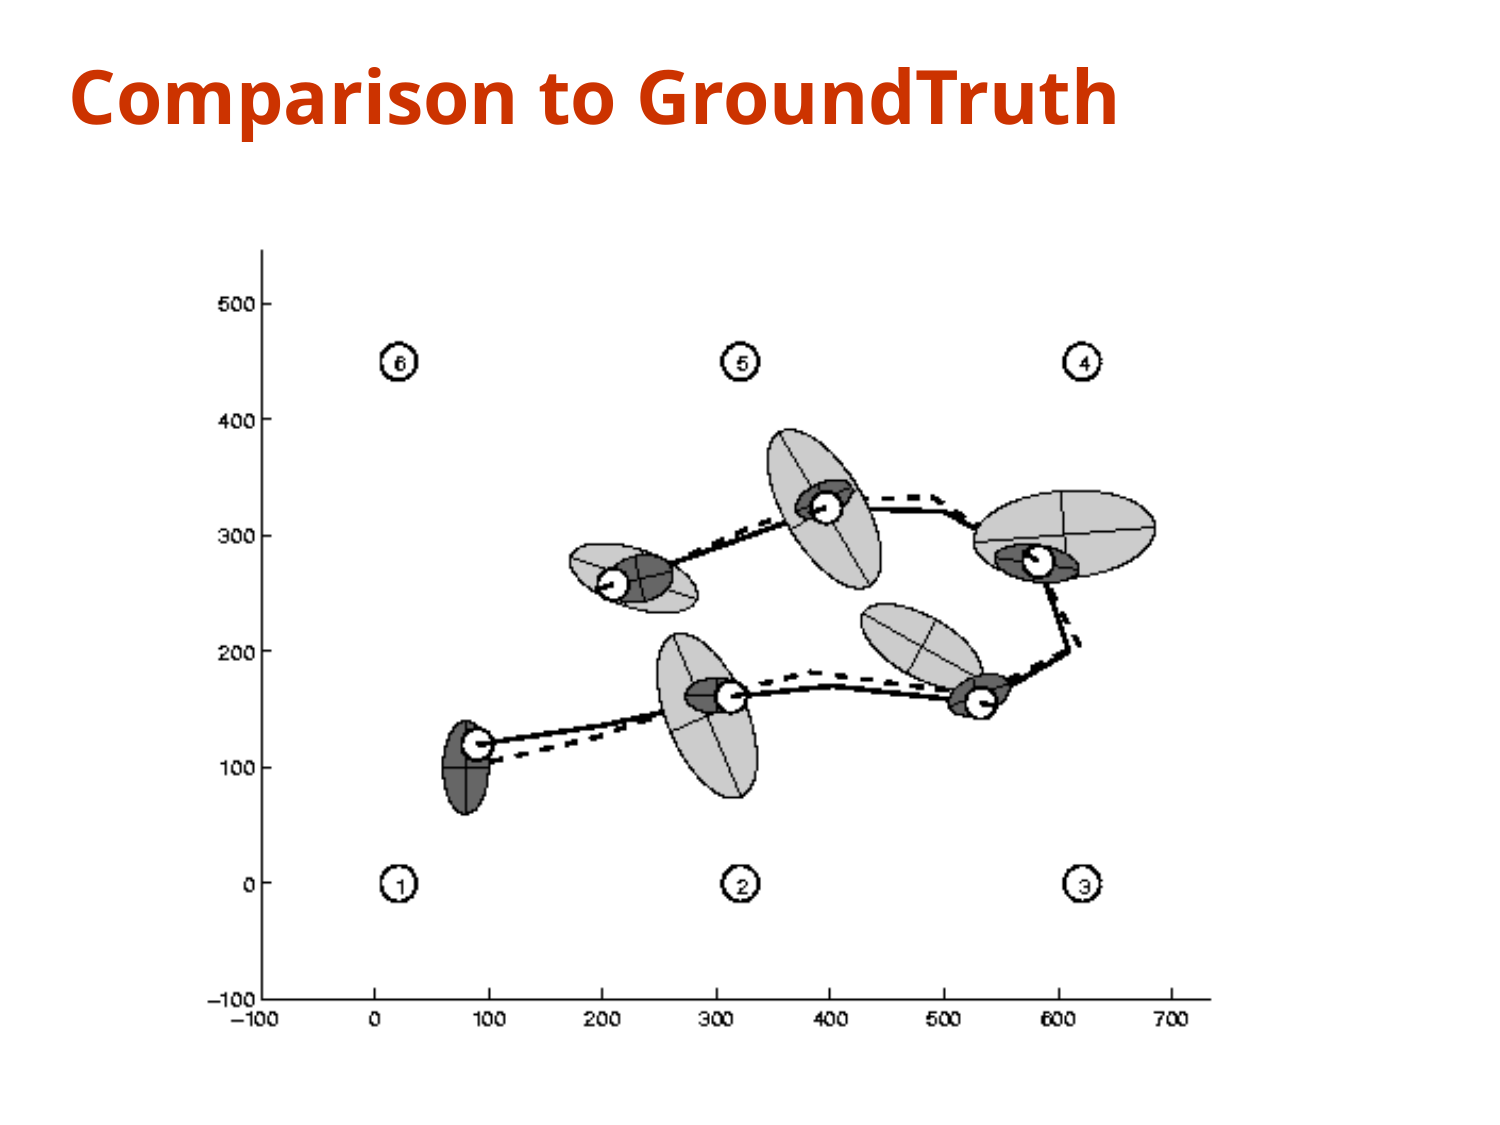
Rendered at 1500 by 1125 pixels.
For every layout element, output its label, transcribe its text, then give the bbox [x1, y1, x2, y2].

title Comparison to GroundTruth [53, 41, 1478, 147]
picture [187, 229, 1234, 1049]
